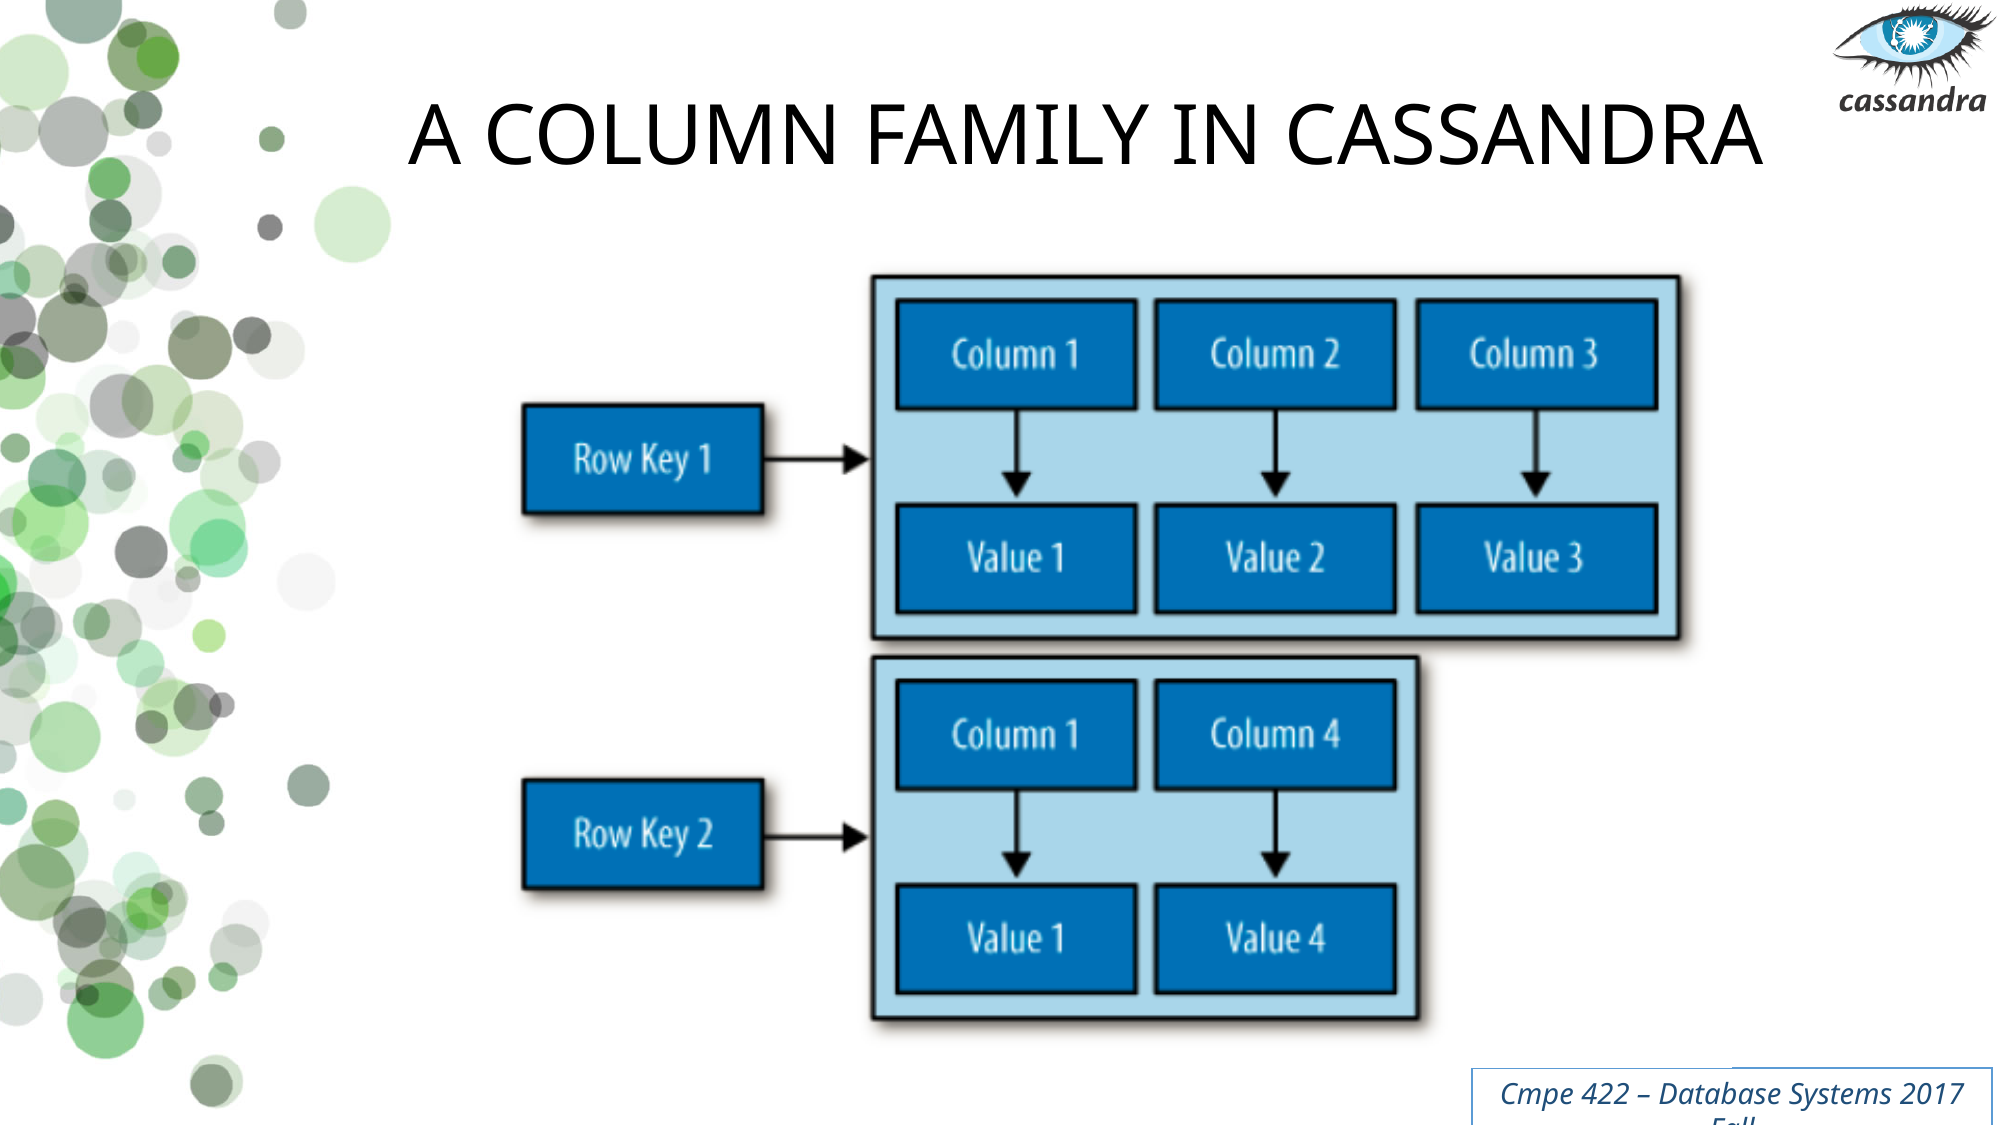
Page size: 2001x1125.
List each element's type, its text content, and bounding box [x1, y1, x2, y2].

picture [1829, 0, 2000, 114]
text_box A COLUMN FAMILY IN CASSANDRA [1300, 74, 1802, 189]
picture [0, 0, 1732, 1125]
text_box Cmpe 422 – Database Systems 2017 Fall [1471, 1067, 1993, 1125]
